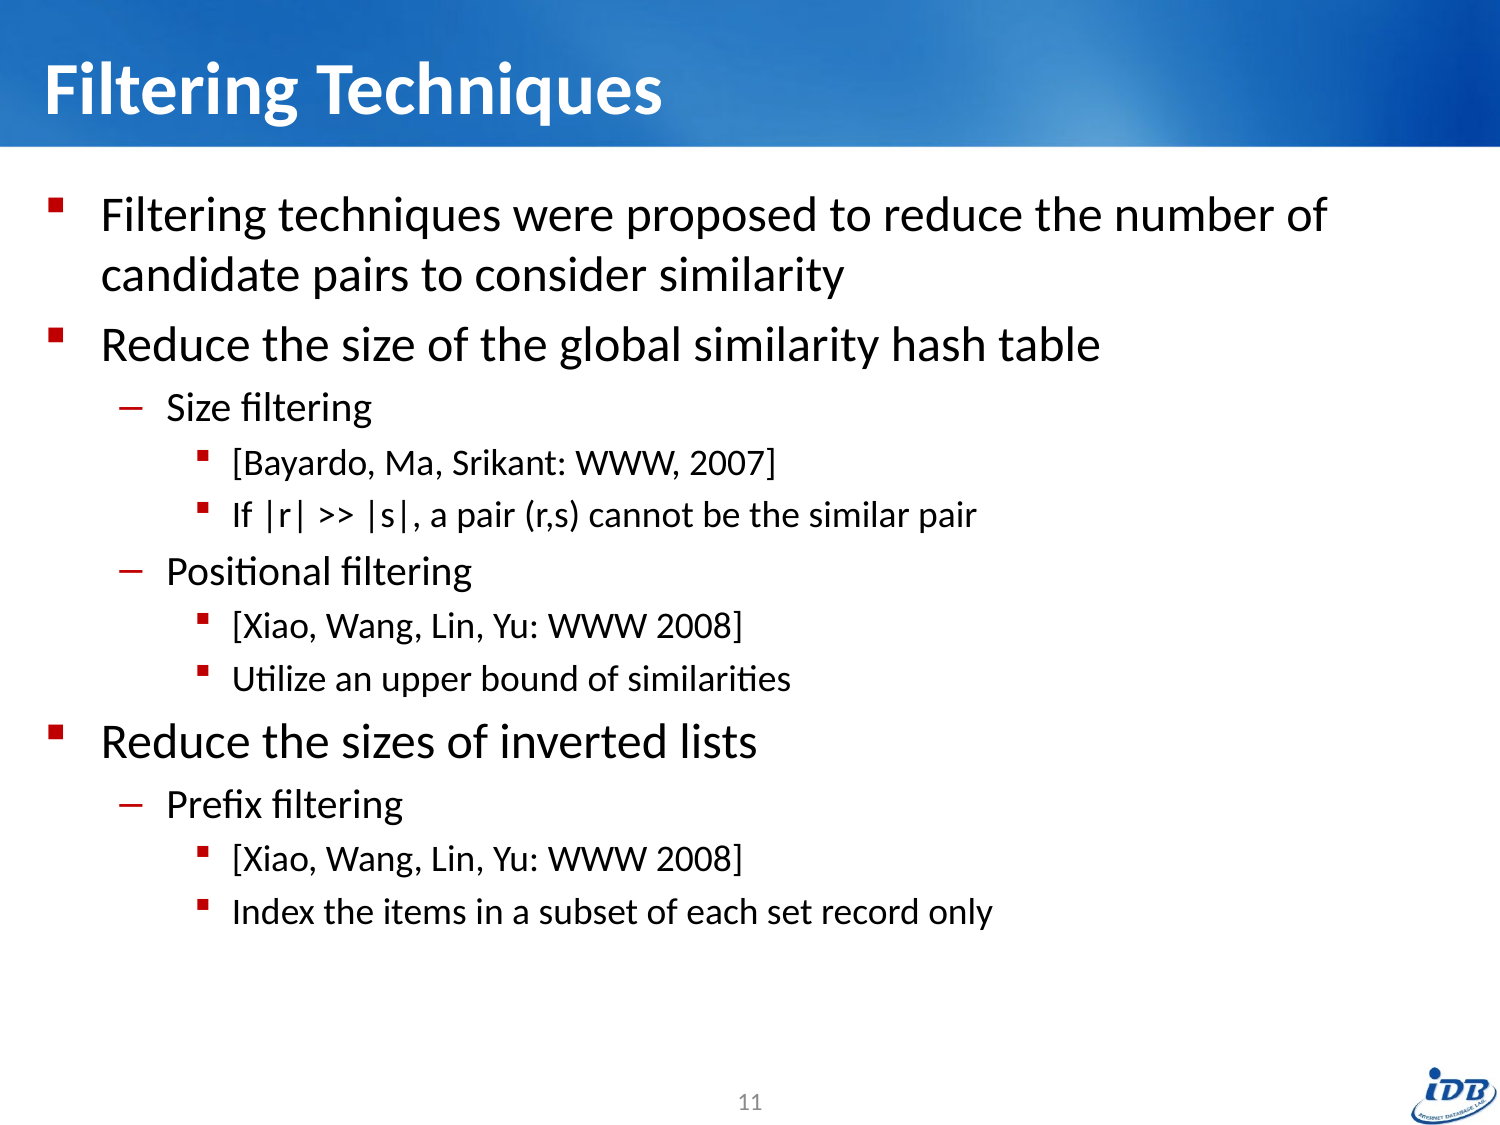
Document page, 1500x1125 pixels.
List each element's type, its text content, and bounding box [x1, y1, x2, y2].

list Filtering techniques were proposed to reduce the number of candidate pairs to consider similarity Reduce the size of the global similarity hash table Size filtering [Bayardo, Ma, Srikant: WWW, 2007] If |r| >> |s|, a pair (r,s) cannot be the similar pair Positional filtering [Xiao, Wang, Lin, Yu: WWW 2008] Utilize an upper bound of similarities Reduce the sizes of inverted lists Prefix filtering [Xiao, Wang, Lin, Yu: WWW 2008] Index the items in a subset of each set record only [29, 174, 1471, 1071]
picture [0, 0, 1500, 1125]
title Filtering Techniques [29, 19, 1471, 149]
slide_number 11 [684, 1082, 816, 1118]
